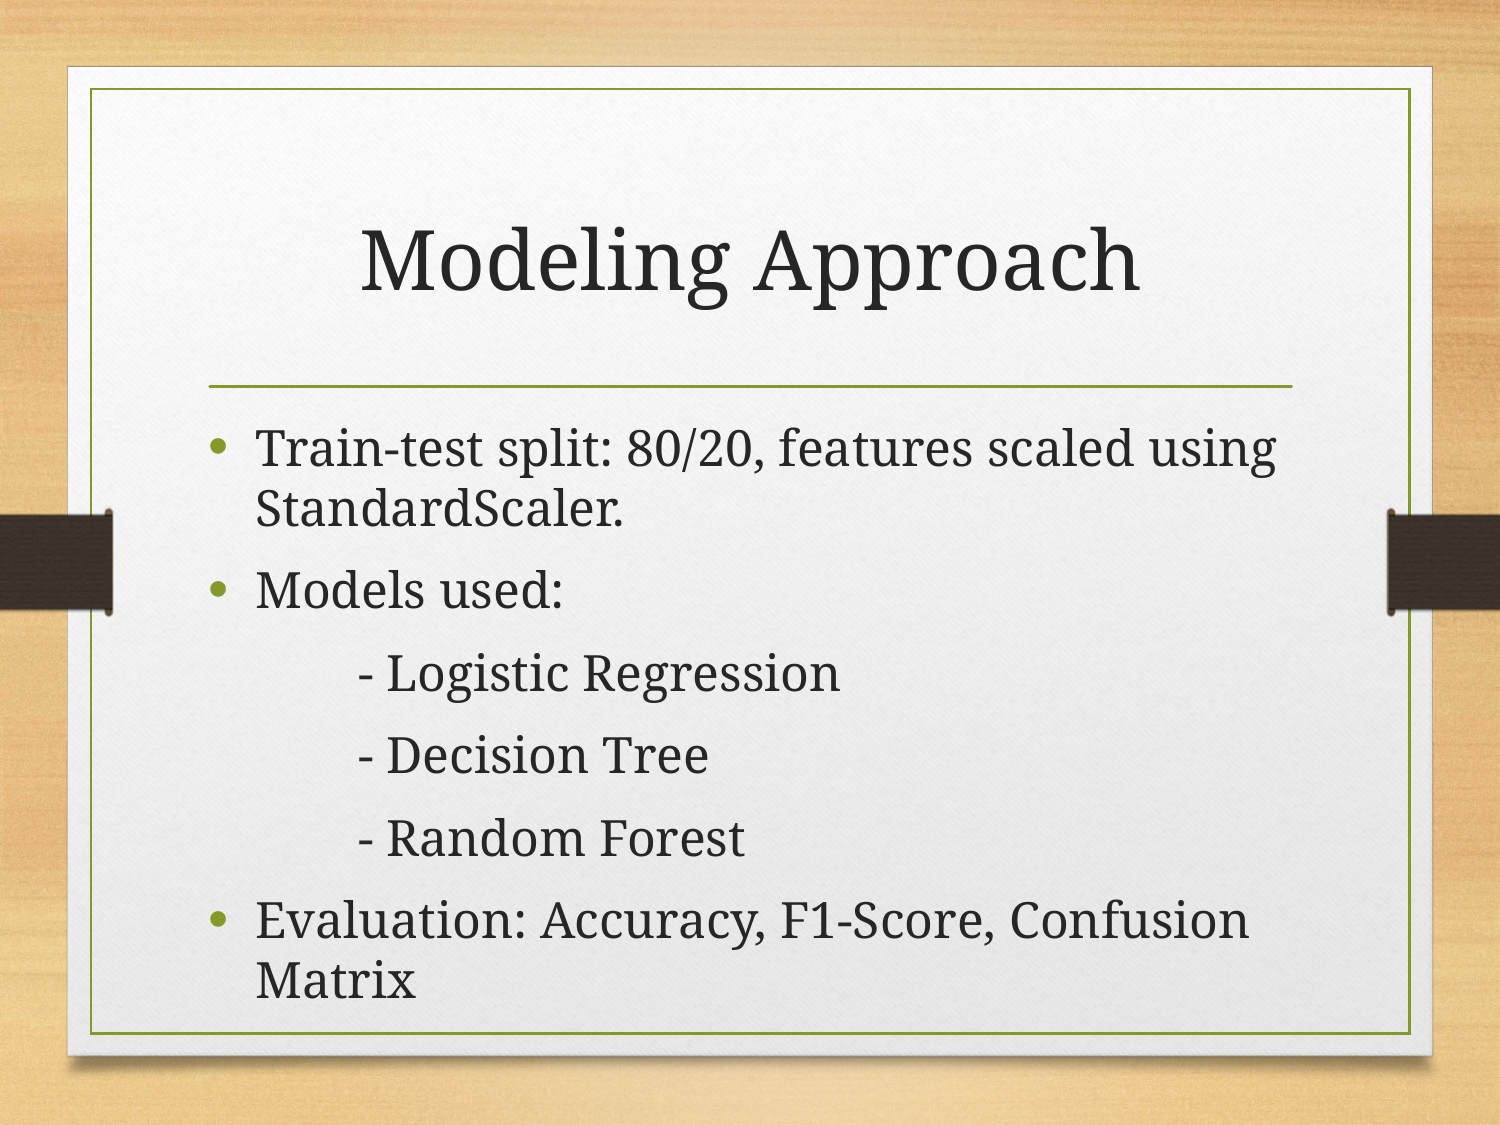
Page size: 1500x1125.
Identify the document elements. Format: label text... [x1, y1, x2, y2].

title Modeling Approach [193, 150, 1309, 365]
list Train-test split: 80/20, features scaled using StandardScaler. Models used: - Logistic Regression - Decision Tree - Random Forest Evaluation: Accuracy, F1-Score, Confusion Matrix [193, 408, 1309, 974]
picture [0, 0, 1500, 1125]
